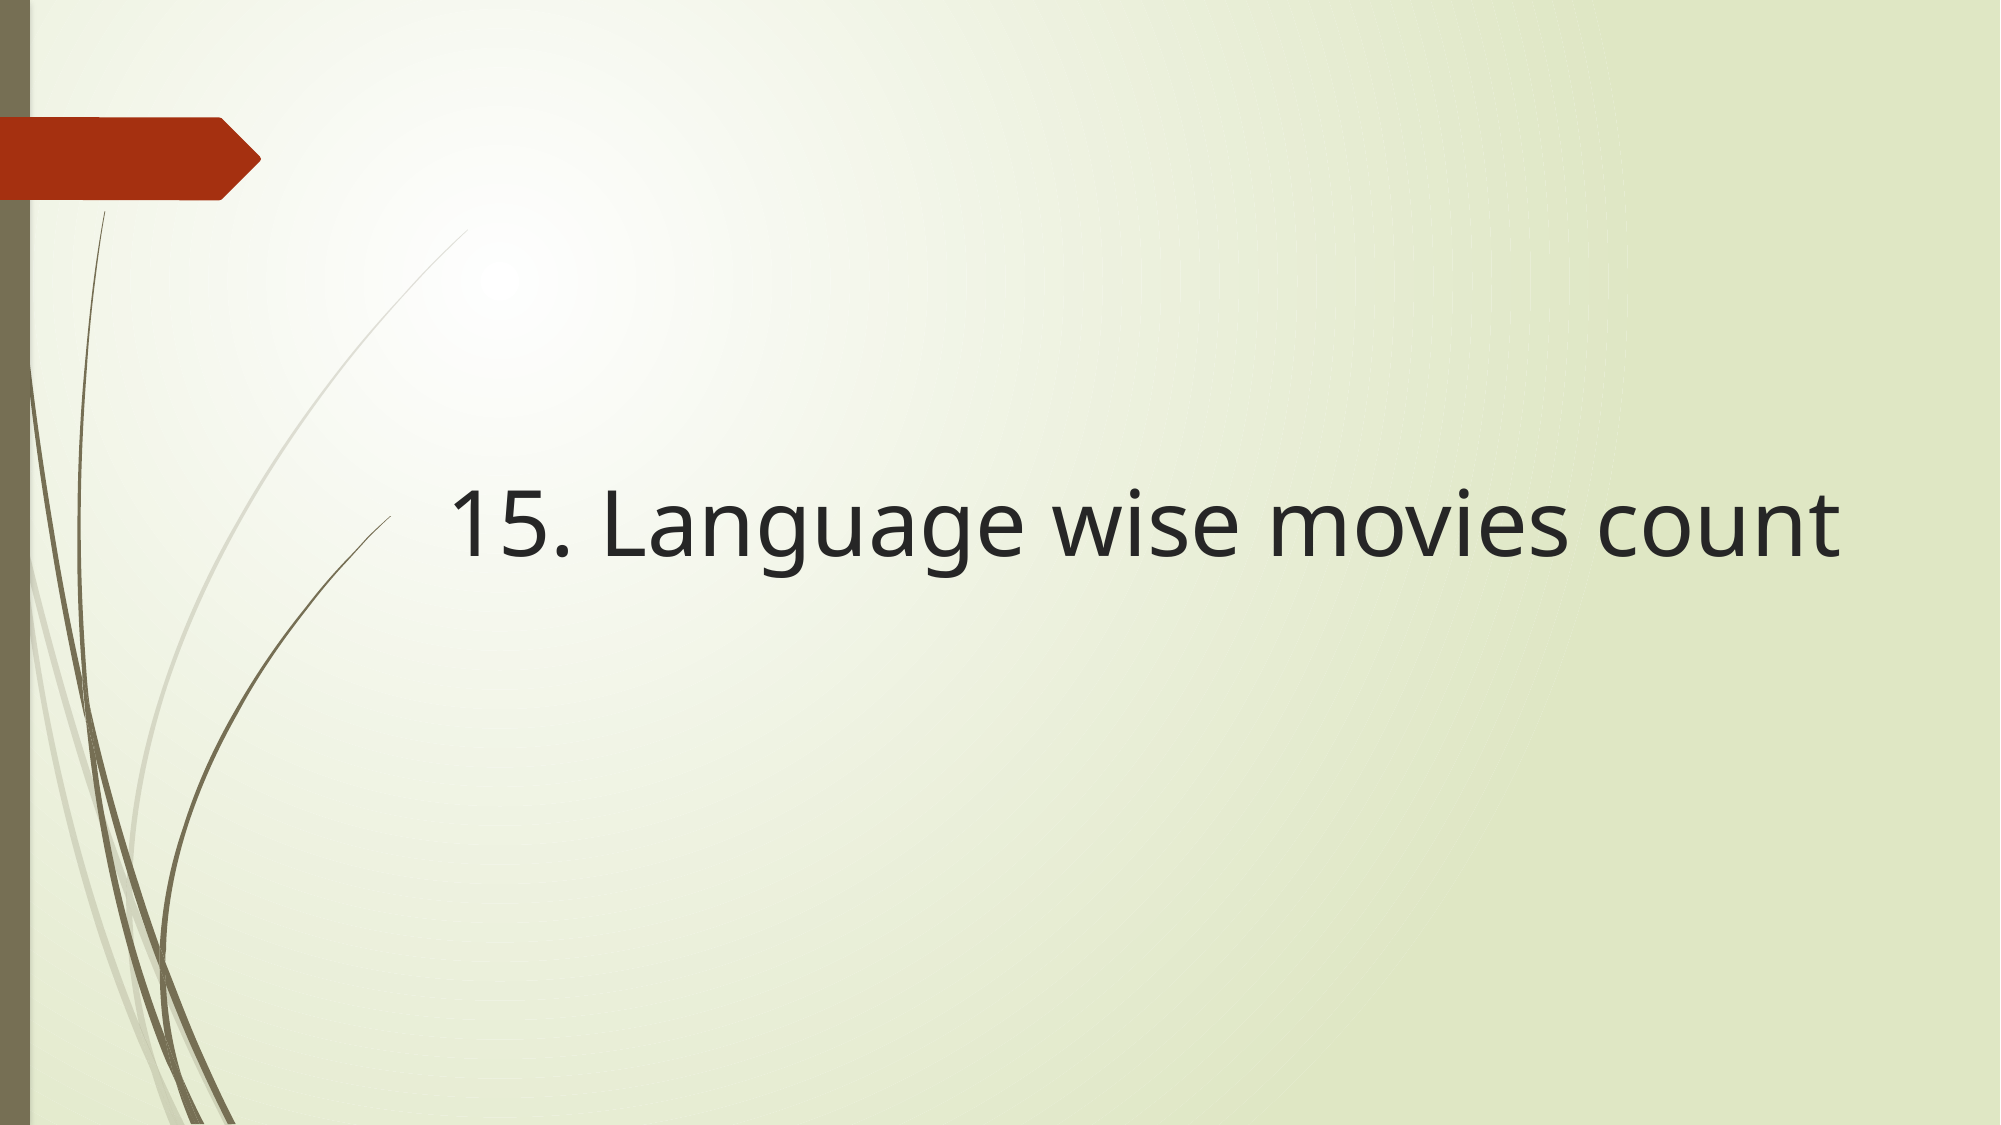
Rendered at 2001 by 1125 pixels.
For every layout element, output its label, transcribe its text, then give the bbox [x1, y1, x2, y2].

title 15. Language wise movies count [431, 457, 1893, 668]
